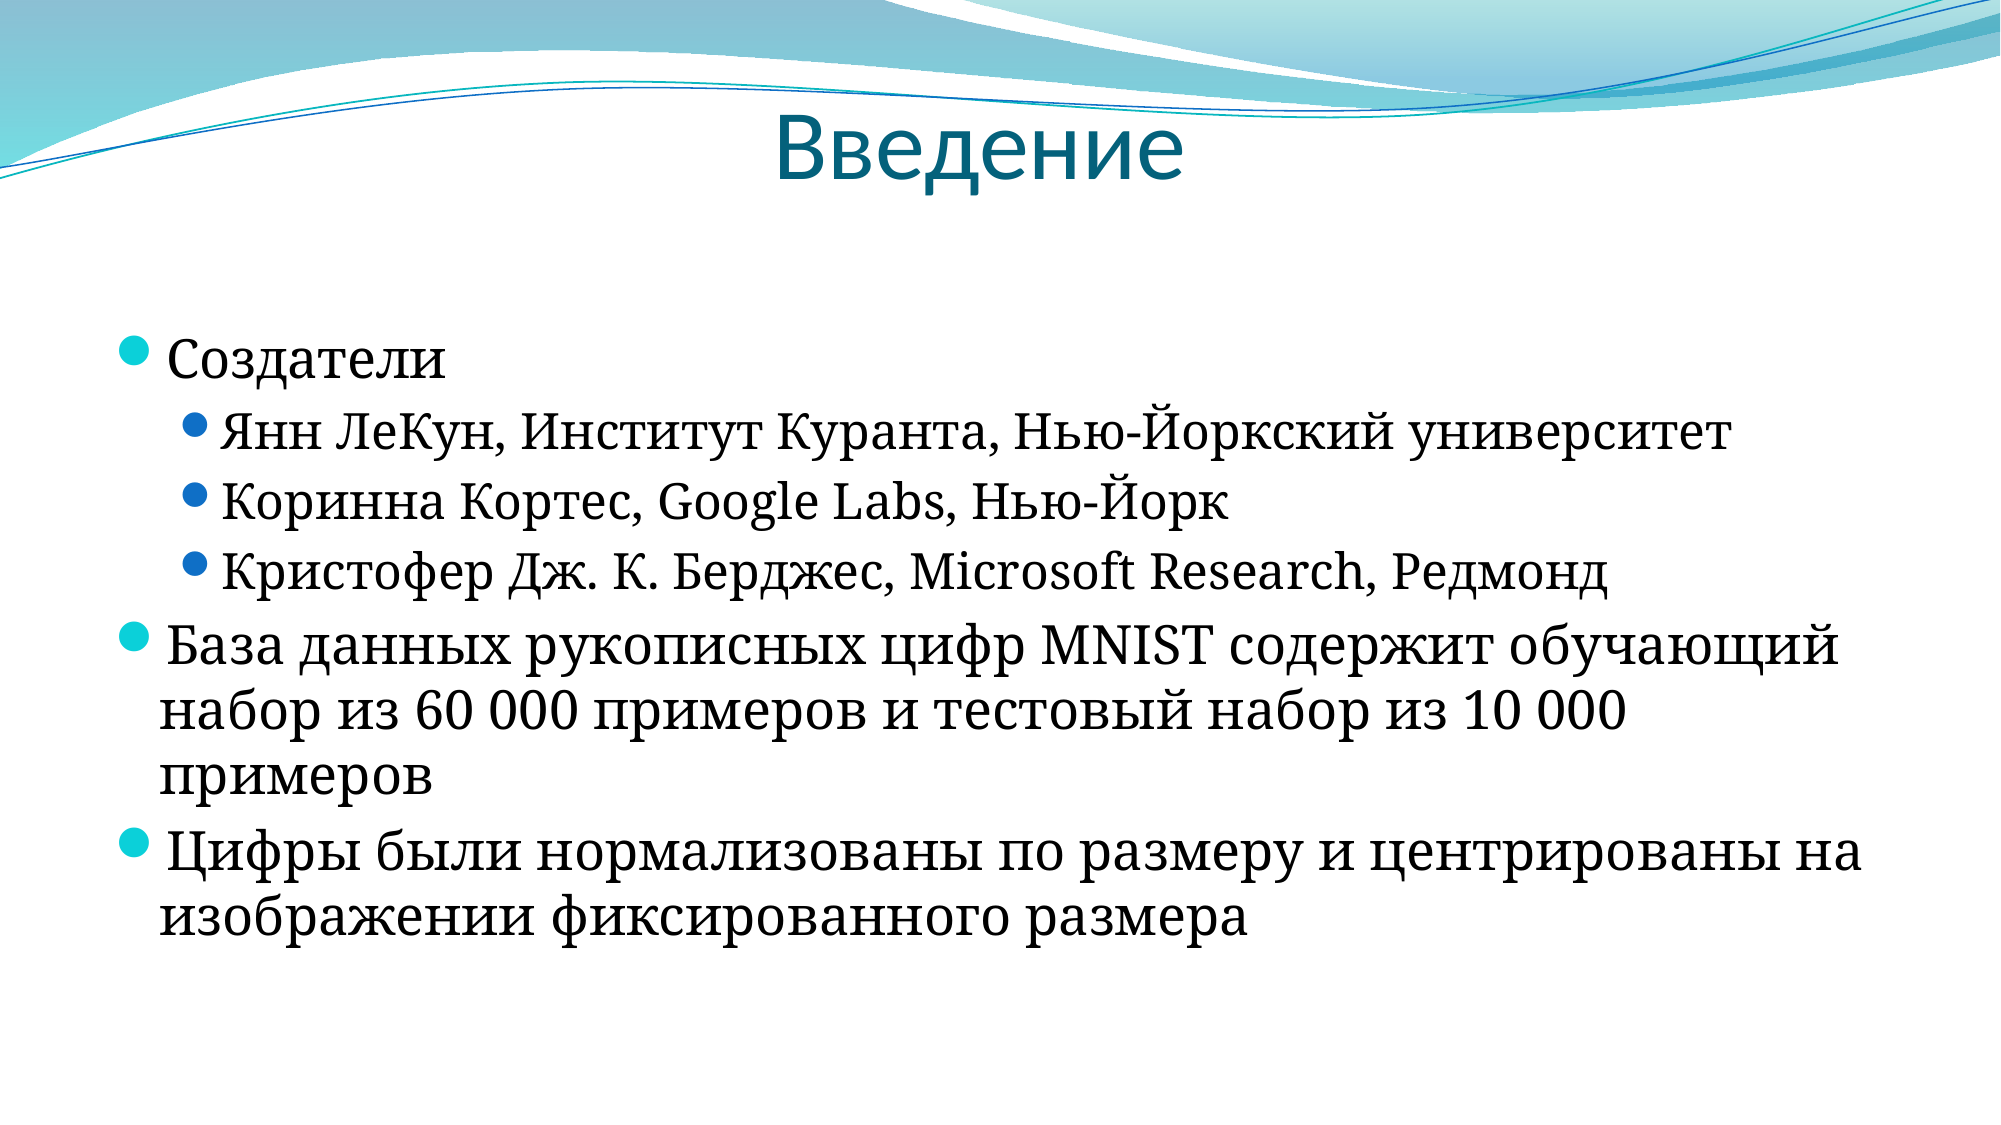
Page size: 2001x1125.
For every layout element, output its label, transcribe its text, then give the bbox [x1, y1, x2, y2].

title Введение [759, 35, 1200, 200]
list Создатели Янн ЛеКун, Институт Куранта, Нью-Йоркский университет Коринна Кортес, Google Labs, Нью-Йорк Кристофер Дж. К. Берджес, Microsoft Research, Редмонд База данных рукописных цифр MNIST содержит обучающий набор из 60 000 примеров и тестовый набор из 10 000 примеров Цифры были нормализованы по размеру и центрированы на изображении фиксированного размера [99, 317, 1900, 1038]
